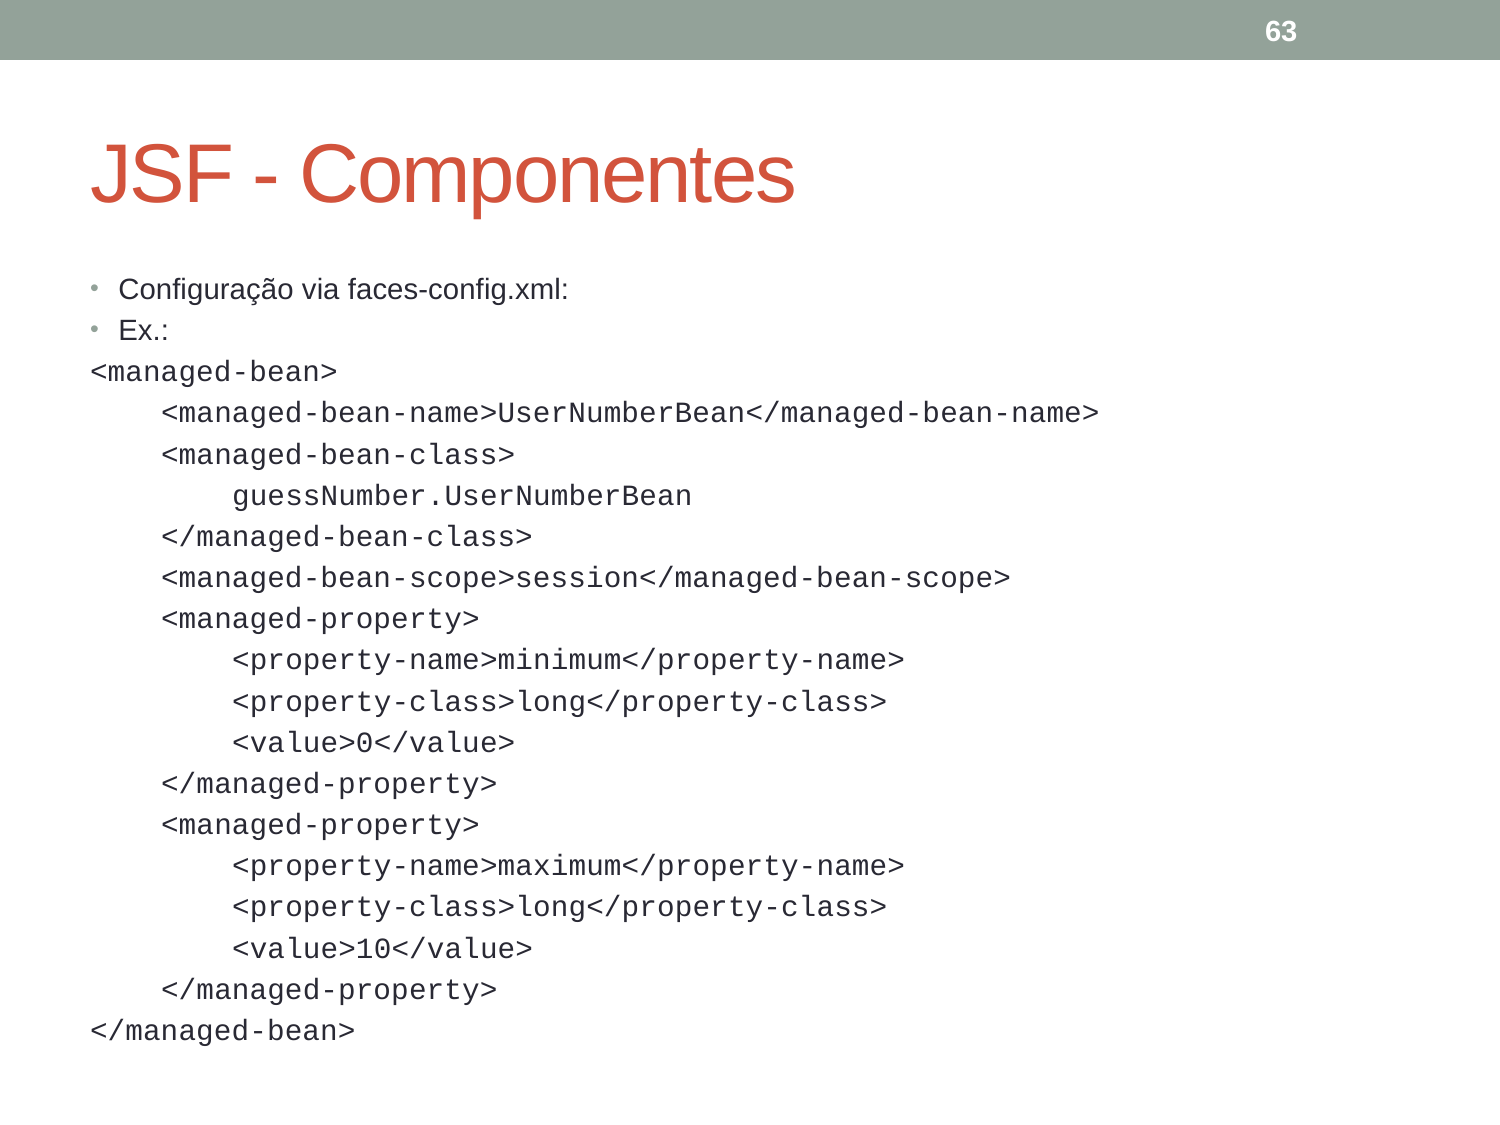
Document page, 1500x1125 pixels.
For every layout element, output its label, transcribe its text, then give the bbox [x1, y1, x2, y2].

list Configuração via faces-config.xml: Ex.: <managed-bean> <managed-bean-name>UserNumberBean</managed-bean-name> <managed-bean-class> guessNumber.UserNumberBean </managed-bean-class> <managed-bean-scope>session</managed-bean-scope> <managed-property> <property-name>minimum</property-name> <property-class>long</property-class> <value>0</value> </managed-property> <managed-property> <property-name>maximum</property-name> <property-class>long</property-class> <value>10</value> </managed-property> </managed-bean> [75, 262, 1425, 1063]
title JSF - Componentes [75, 87, 1425, 250]
slide_number 63 [1250, 3, 1425, 57]
